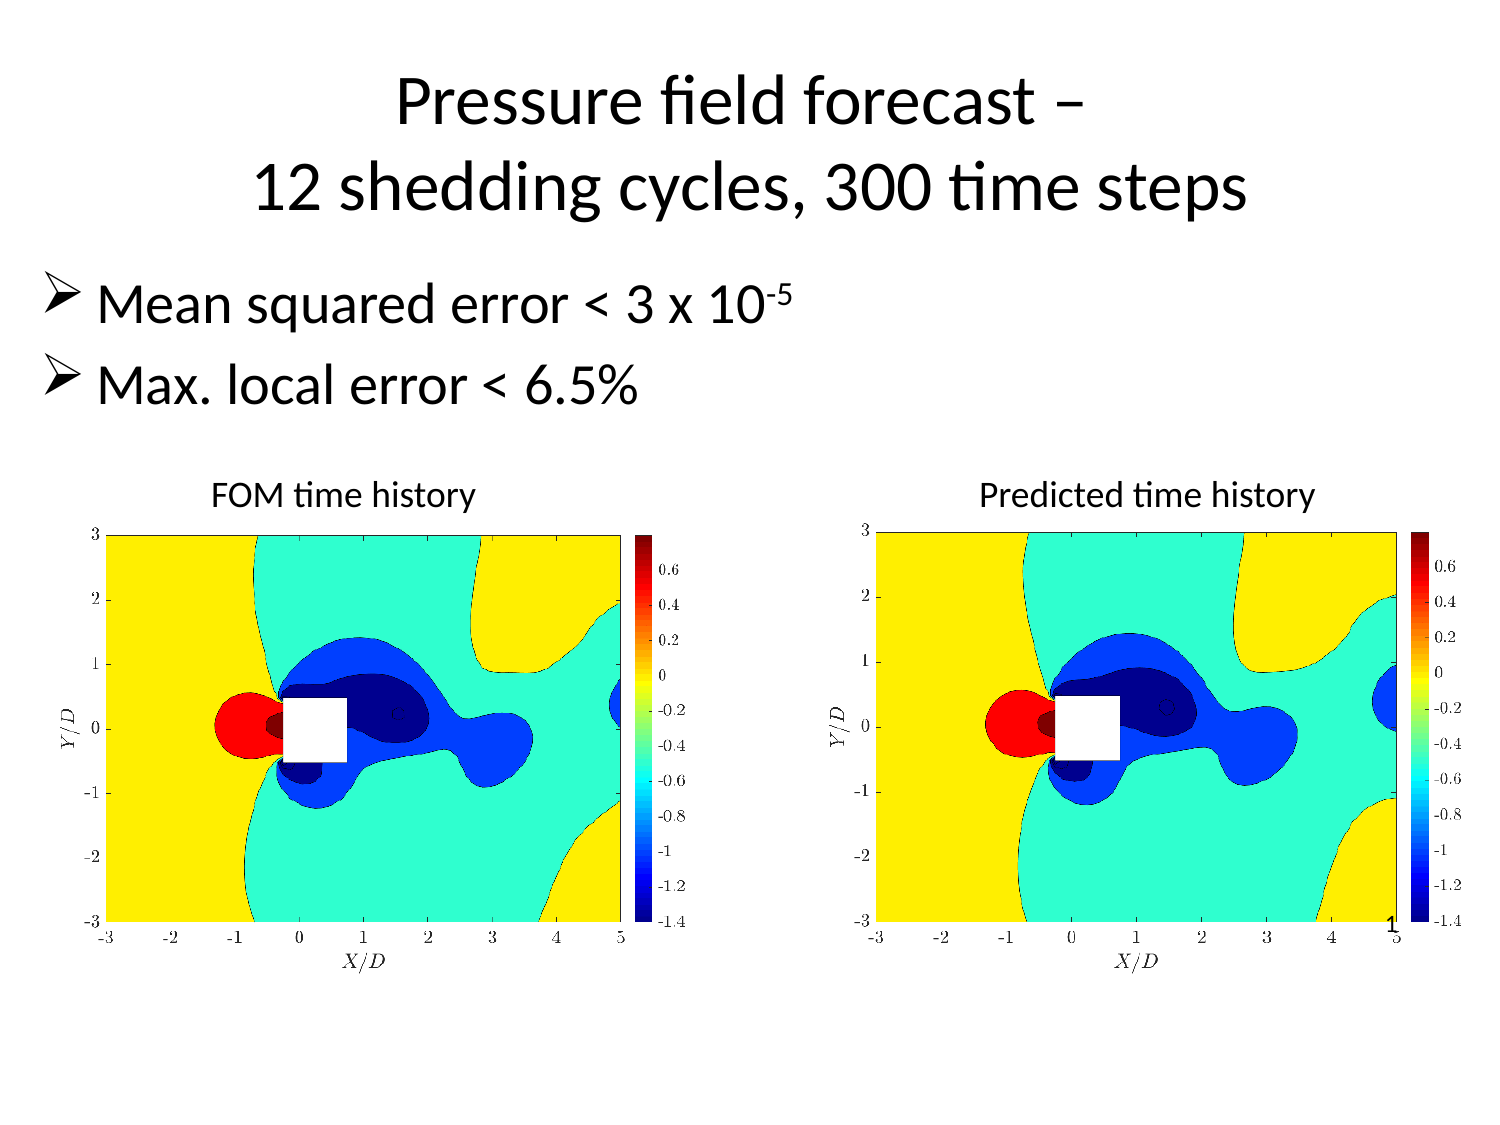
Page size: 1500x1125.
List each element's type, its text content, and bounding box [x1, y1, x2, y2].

picture [0, 494, 1500, 976]
text_box FOM time history [0, 462, 688, 498]
text_box Predicted time history [809, 462, 1486, 493]
list Mean squared error < 3 x 10-5 Max. local error < 6.5% [24, 257, 1475, 438]
title Pressure field forecast – 12 shedding cycles, 300 time steps [75, 45, 1425, 233]
